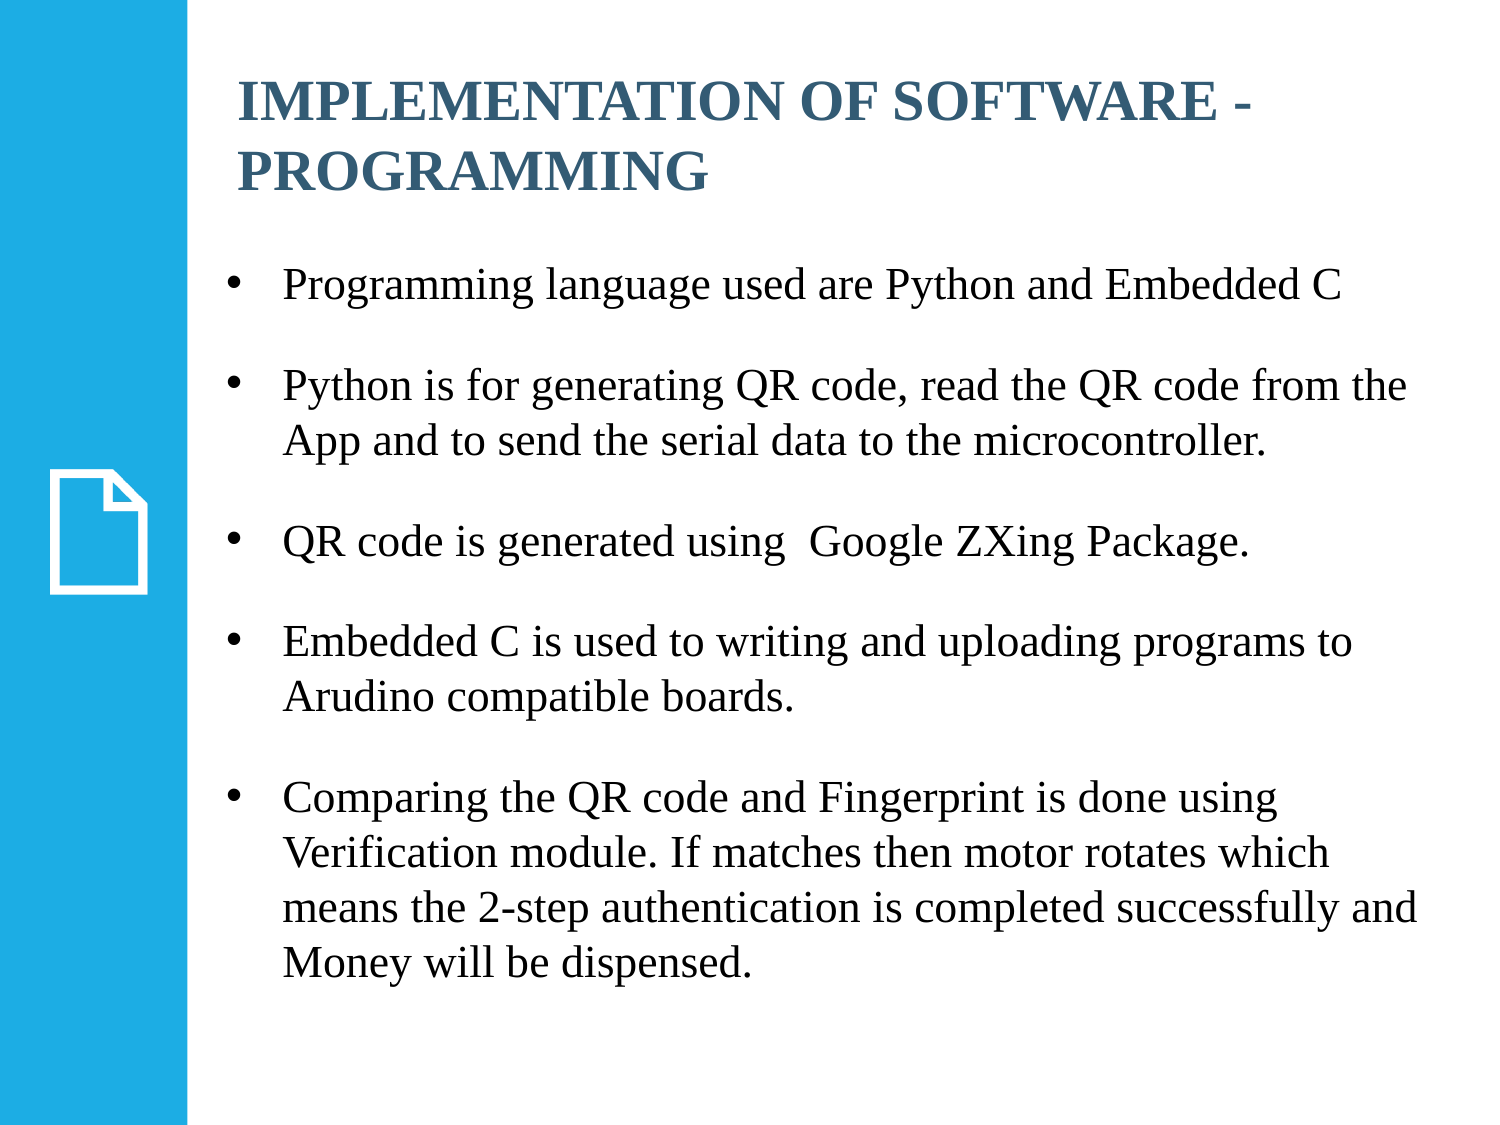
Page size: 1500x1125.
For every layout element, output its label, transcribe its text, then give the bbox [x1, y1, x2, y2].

text_box [0, 0, 188, 1125]
title IMPLEMENTATION OF SOFTWARE - PROGRAMMING [222, 46, 1412, 210]
picture [23, 456, 174, 607]
list Programming language used are Python and Embedded C Python is for generating QR code, read the QR code from the App and to send the serial data to the microcontroller. QR code is generated using Google ZXing Package. Embedded C is used to writing and uploading programs to Arudino compatible boards. Comparing the QR code and Fingerprint is done using Verification module. If matches then motor rotates which means the 2-step authentication is completed successfully and Money will be dispensed. [210, 246, 1465, 1090]
